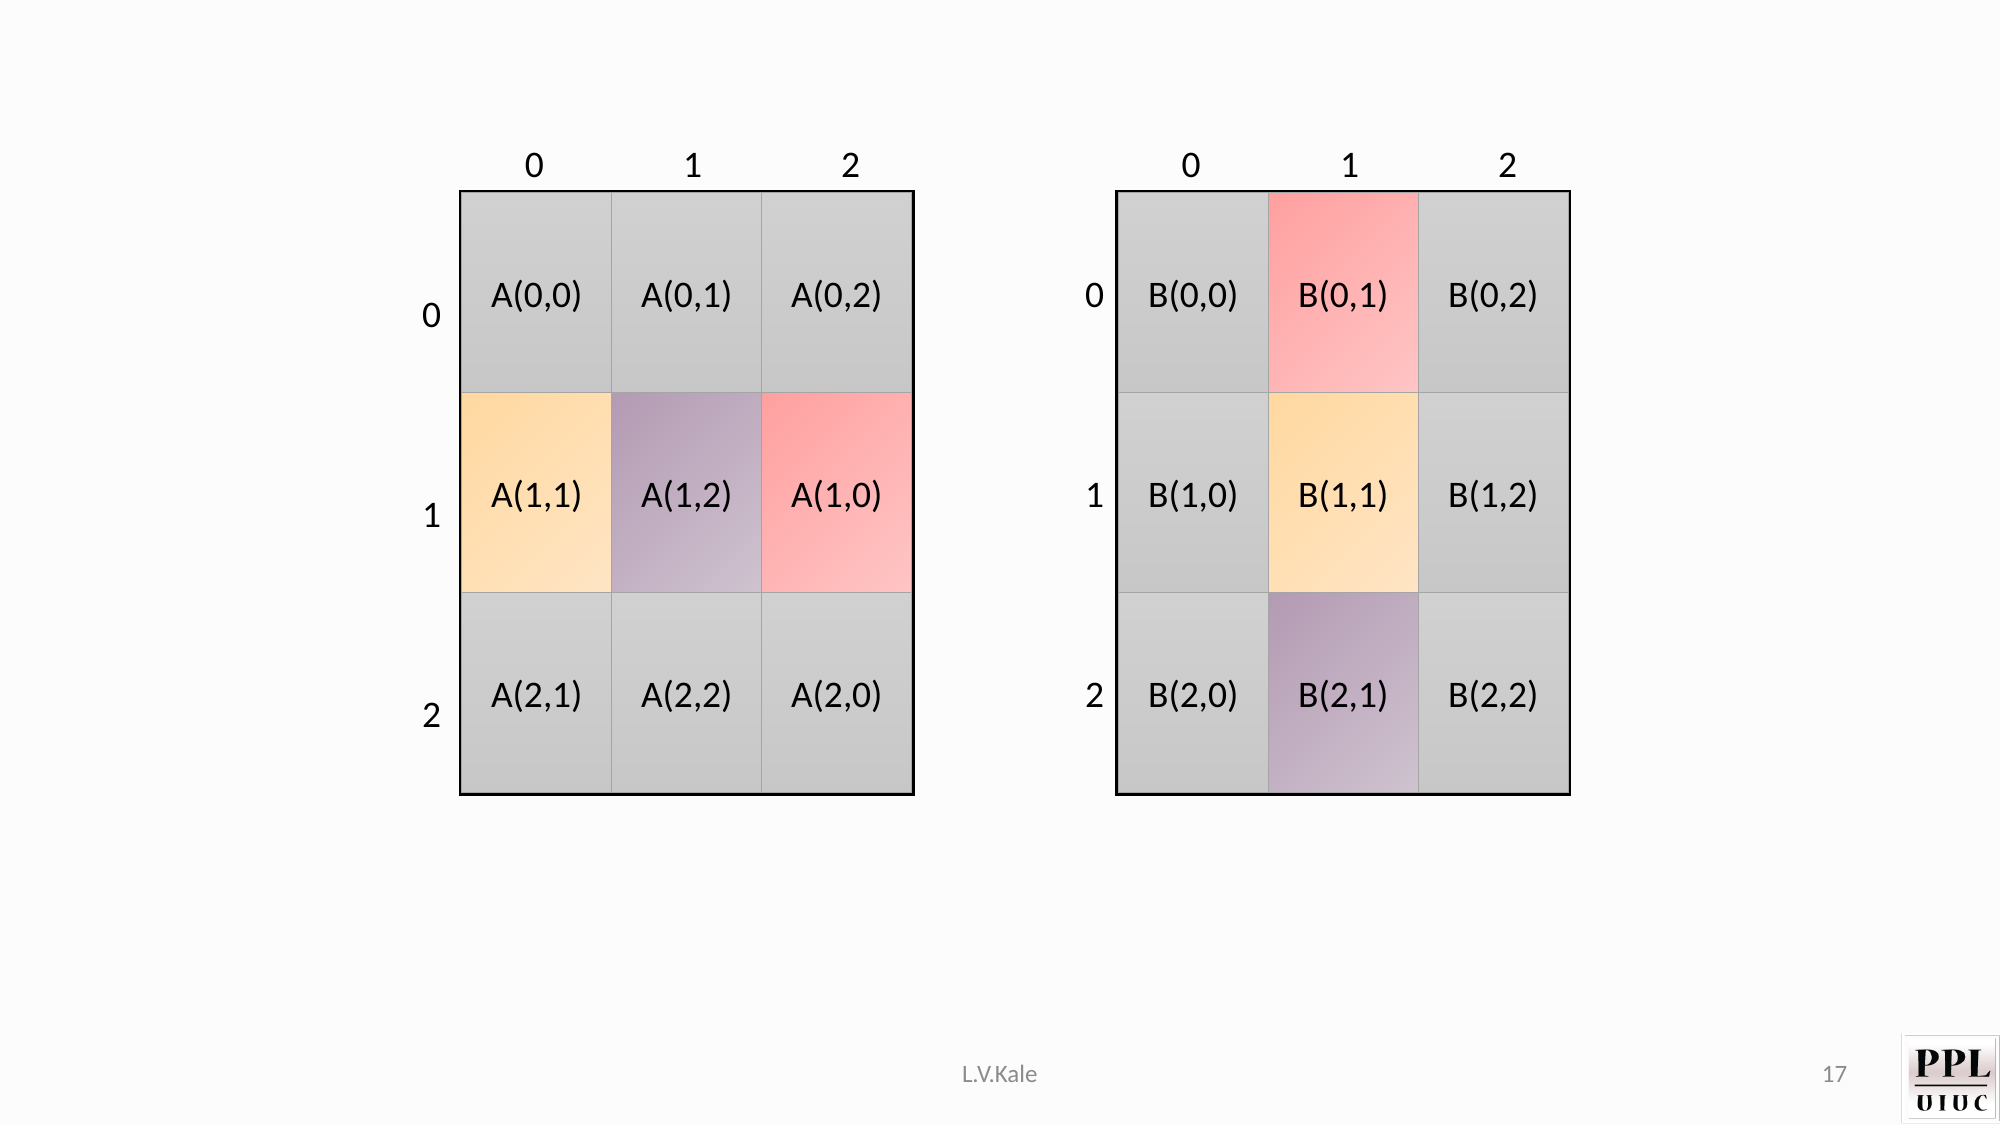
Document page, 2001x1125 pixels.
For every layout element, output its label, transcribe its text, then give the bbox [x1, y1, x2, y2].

text_box B(0,0) [1118, 192, 1268, 392]
text_box 0 [407, 282, 457, 342]
text_box A(1,1) [461, 392, 612, 593]
text_box B(1,1) [1268, 392, 1418, 592]
text_box A(2,1) [461, 593, 612, 793]
text_box B(2,0) [1118, 592, 1268, 793]
text_box A(0,0) [461, 192, 611, 392]
text_box 2 [826, 132, 876, 192]
text_box B(2,2) [1418, 592, 1569, 793]
text_box A(2,0) [761, 592, 912, 793]
slide_number 17 [1412, 1042, 1863, 1103]
text_box 0 [510, 132, 559, 192]
text_box 1 [668, 132, 718, 192]
text_box A(1,0) [761, 392, 912, 592]
text_box B(2,1) [1268, 592, 1418, 793]
text_box 2 [1070, 662, 1119, 723]
text_box 0 [1070, 262, 1119, 323]
text_box 2 [407, 682, 457, 742]
text_box A(1,2) [612, 392, 761, 592]
text_box B(0,1) [1268, 192, 1418, 392]
text_box A(0,1) [611, 192, 761, 392]
text_box 1 [1325, 132, 1375, 192]
text_box A(2,2) [612, 592, 761, 793]
text_box B(0,2) [1418, 192, 1569, 392]
text_box 1 [1070, 462, 1119, 523]
picture [1899, 1032, 2001, 1125]
text_box B(1,2) [1418, 392, 1569, 592]
text_box 2 [1483, 132, 1533, 192]
text_box A(0,2) [761, 192, 912, 392]
footer L.V.Kale [662, 1042, 1338, 1103]
text_box 0 [1166, 132, 1216, 192]
text_box 1 [407, 482, 457, 542]
text_box B(1,0) [1118, 392, 1268, 592]
